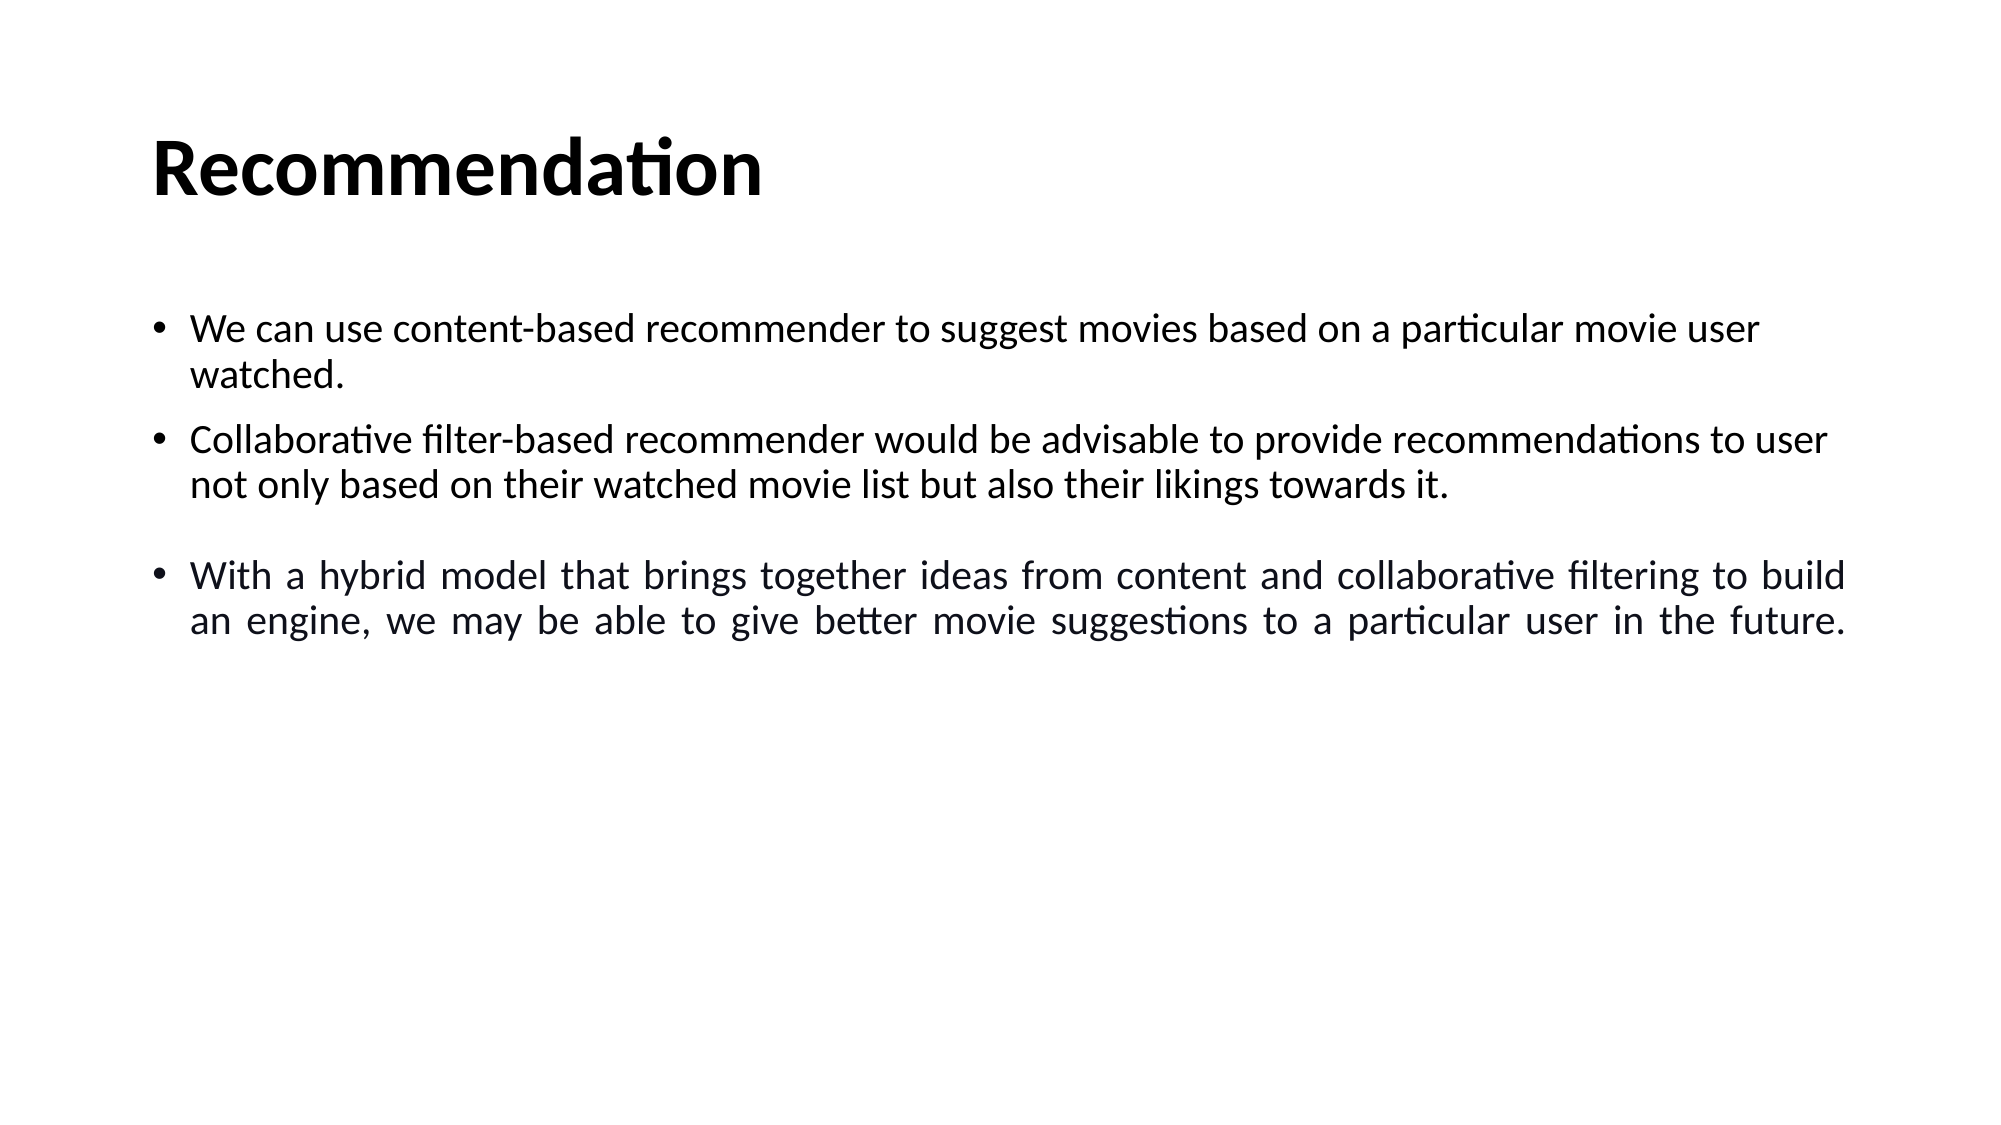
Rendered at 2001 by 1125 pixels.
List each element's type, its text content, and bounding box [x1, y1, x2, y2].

list We can use content-based recommender to suggest movies based on a particular movie user watched. Collaborative filter-based recommender would be advisable to provide recommendations to user not only based on their watched movie list but also their likings towards it. With a hybrid model that brings together ideas from content and collaborative filtering to build an engine, we may be able to give better movie suggestions to a particular user in the future. [137, 299, 1863, 1014]
title Recommendation [137, 59, 1863, 278]
